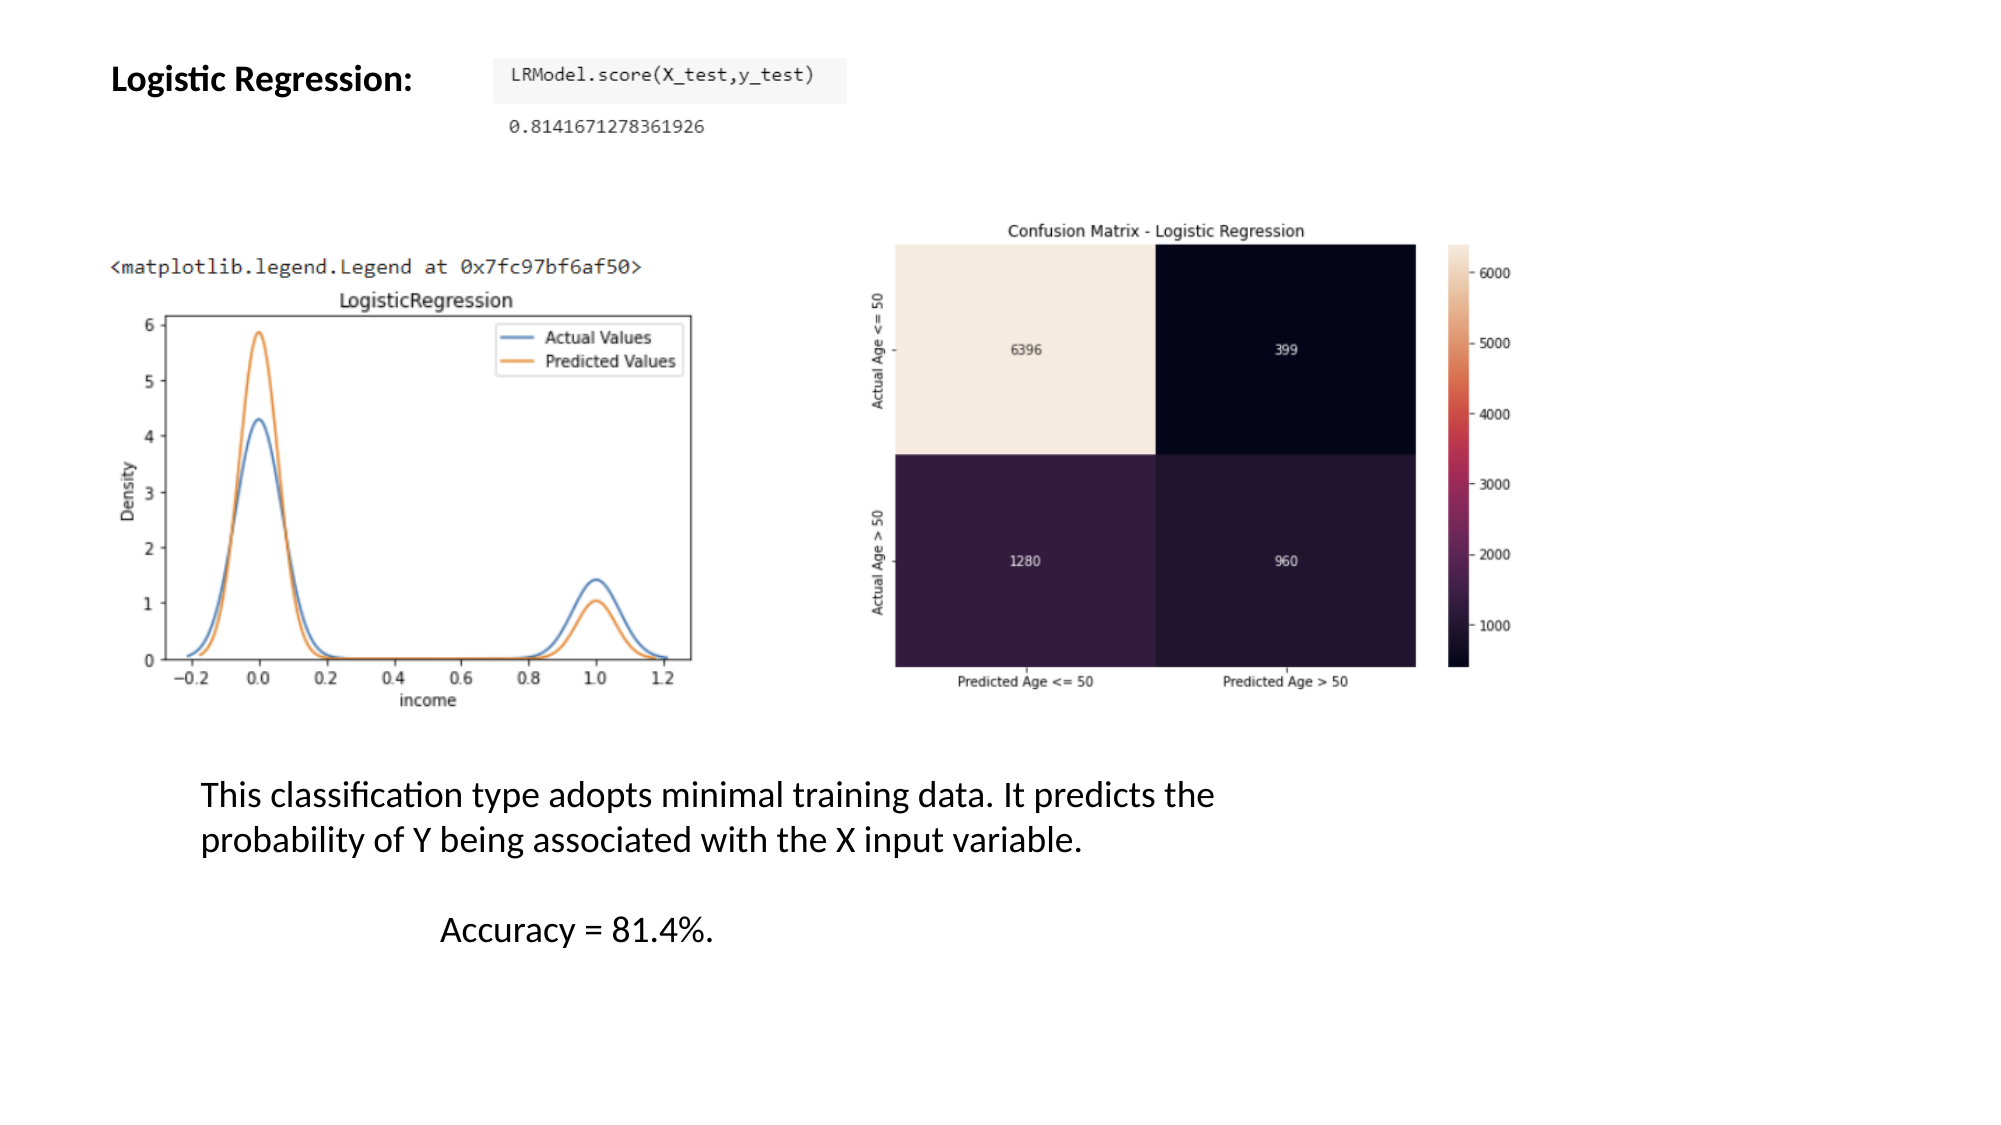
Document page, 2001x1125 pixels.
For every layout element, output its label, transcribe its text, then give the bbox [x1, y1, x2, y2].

text_box This classification type adopts minimal training data. It predicts the probability of Y being associated with the X input variable. [185, 762, 1361, 913]
text_box Accuracy = 81.4%. [425, 897, 948, 958]
picture [493, 58, 847, 157]
text_box Logistic Regression: [96, 46, 602, 107]
picture [96, 257, 837, 719]
picture [846, 209, 1546, 719]
